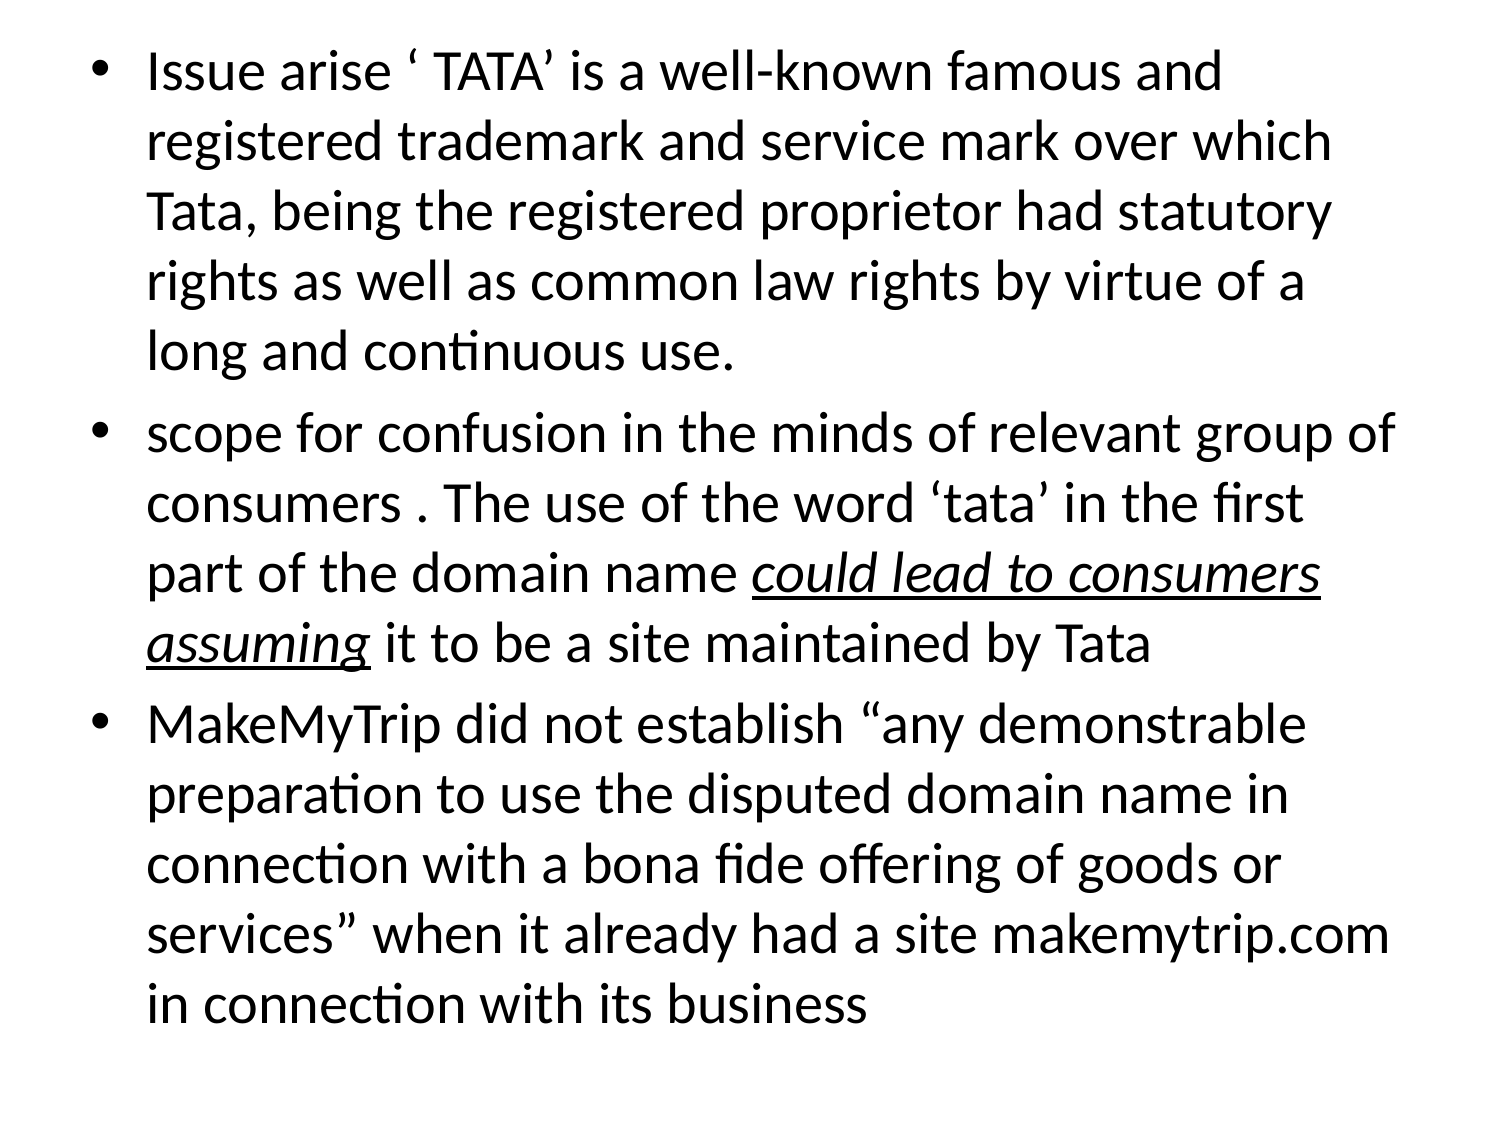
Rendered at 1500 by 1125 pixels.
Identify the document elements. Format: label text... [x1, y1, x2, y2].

list Issue arise ‘ TATA’ is a well-known famous and registered trademark and service mark over which Tata, being the registered proprietor had statutory rights as well as common law rights by virtue of a long and continuous use. scope for confusion in the minds of relevant group of consumers . The use of the word ‘tata’ in the first part of the domain name could lead to consumers assuming it to be a site maintained by Tata MakeMyTrip did not establish “any demonstrable preparation to use the disputed domain name in connection with a bona fide offering of goods or services” when it already had a site makemytrip.com in connection with its business [75, 24, 1425, 1100]
